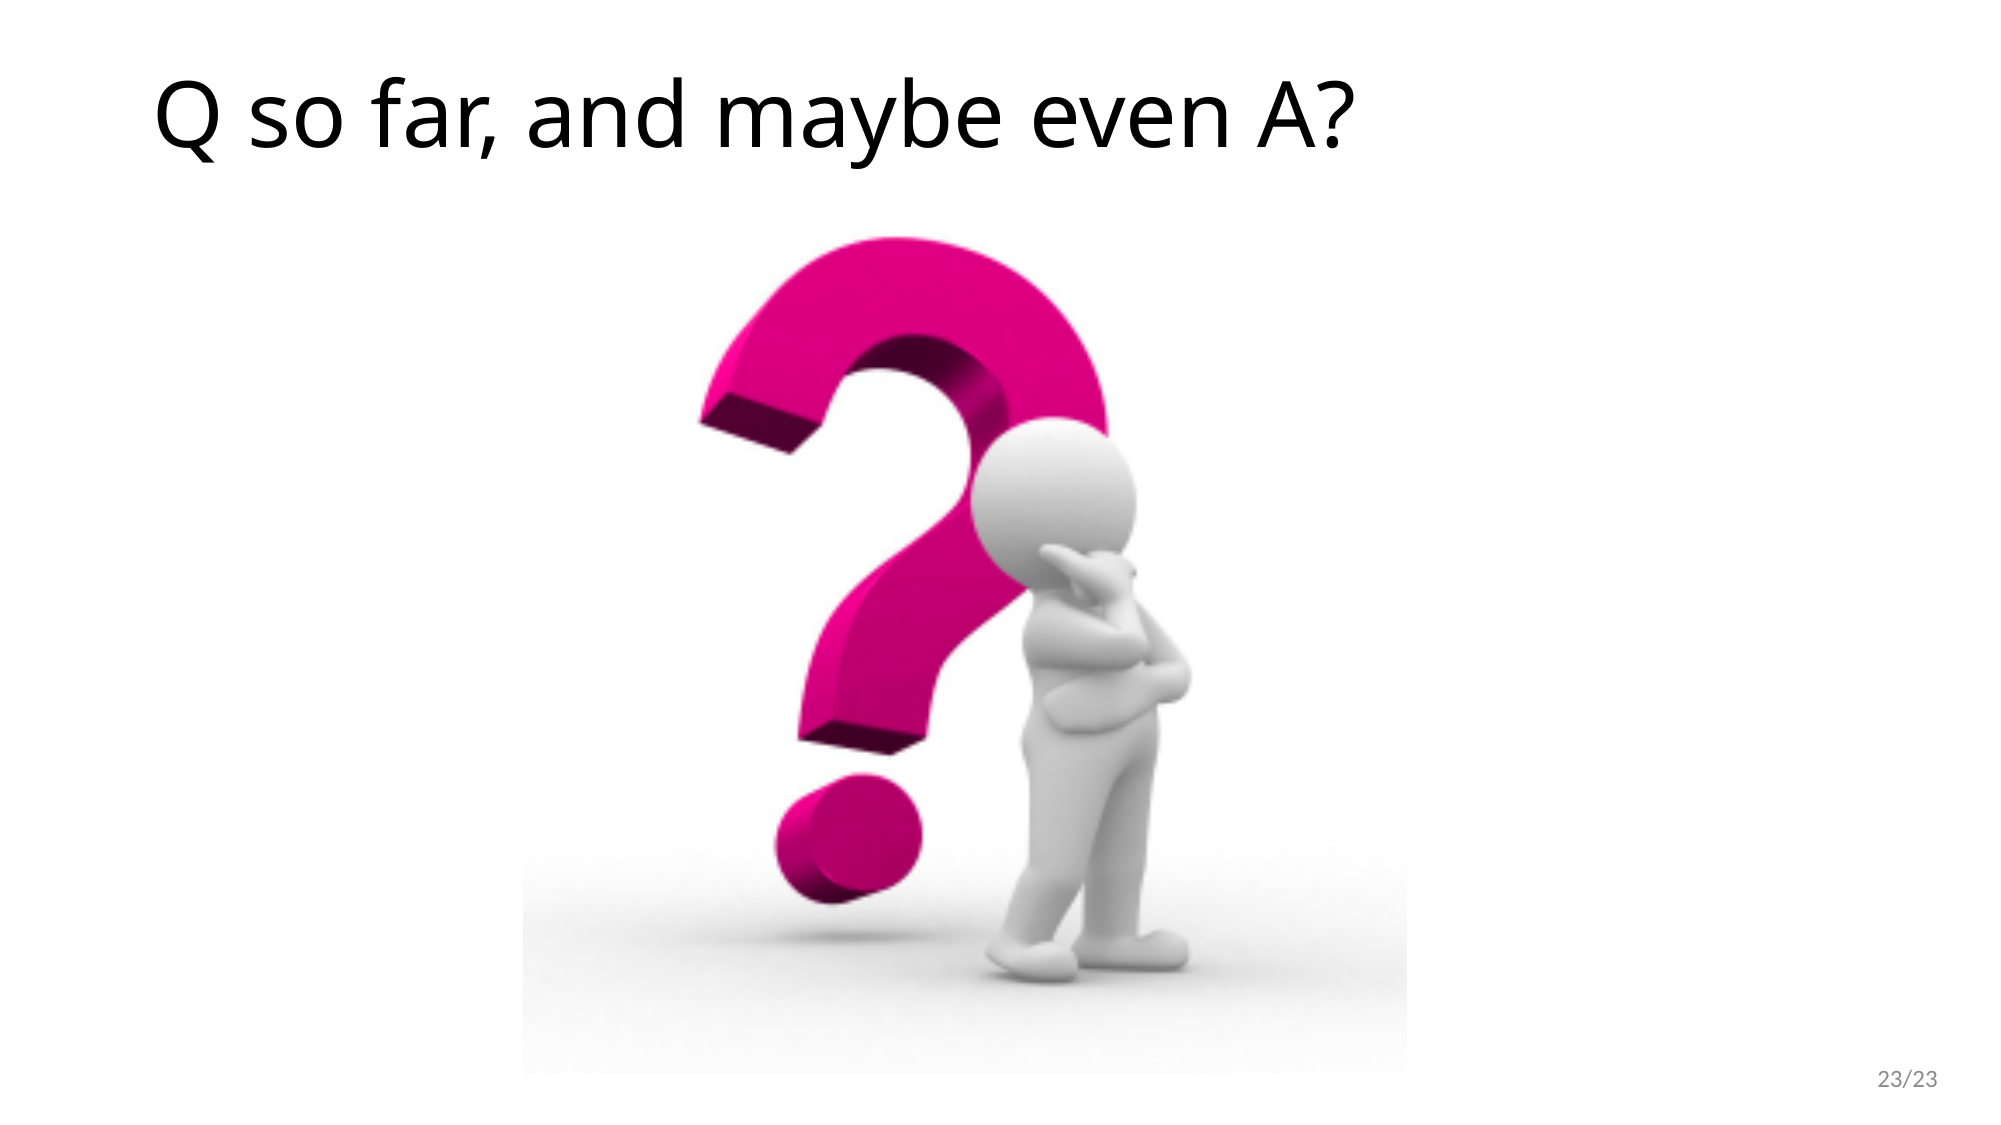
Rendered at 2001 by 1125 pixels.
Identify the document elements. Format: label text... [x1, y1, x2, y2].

title Q so far, and maybe even A? [137, 59, 1863, 176]
text_box 23/23 [1503, 1047, 1953, 1107]
picture [523, 190, 1407, 1074]
